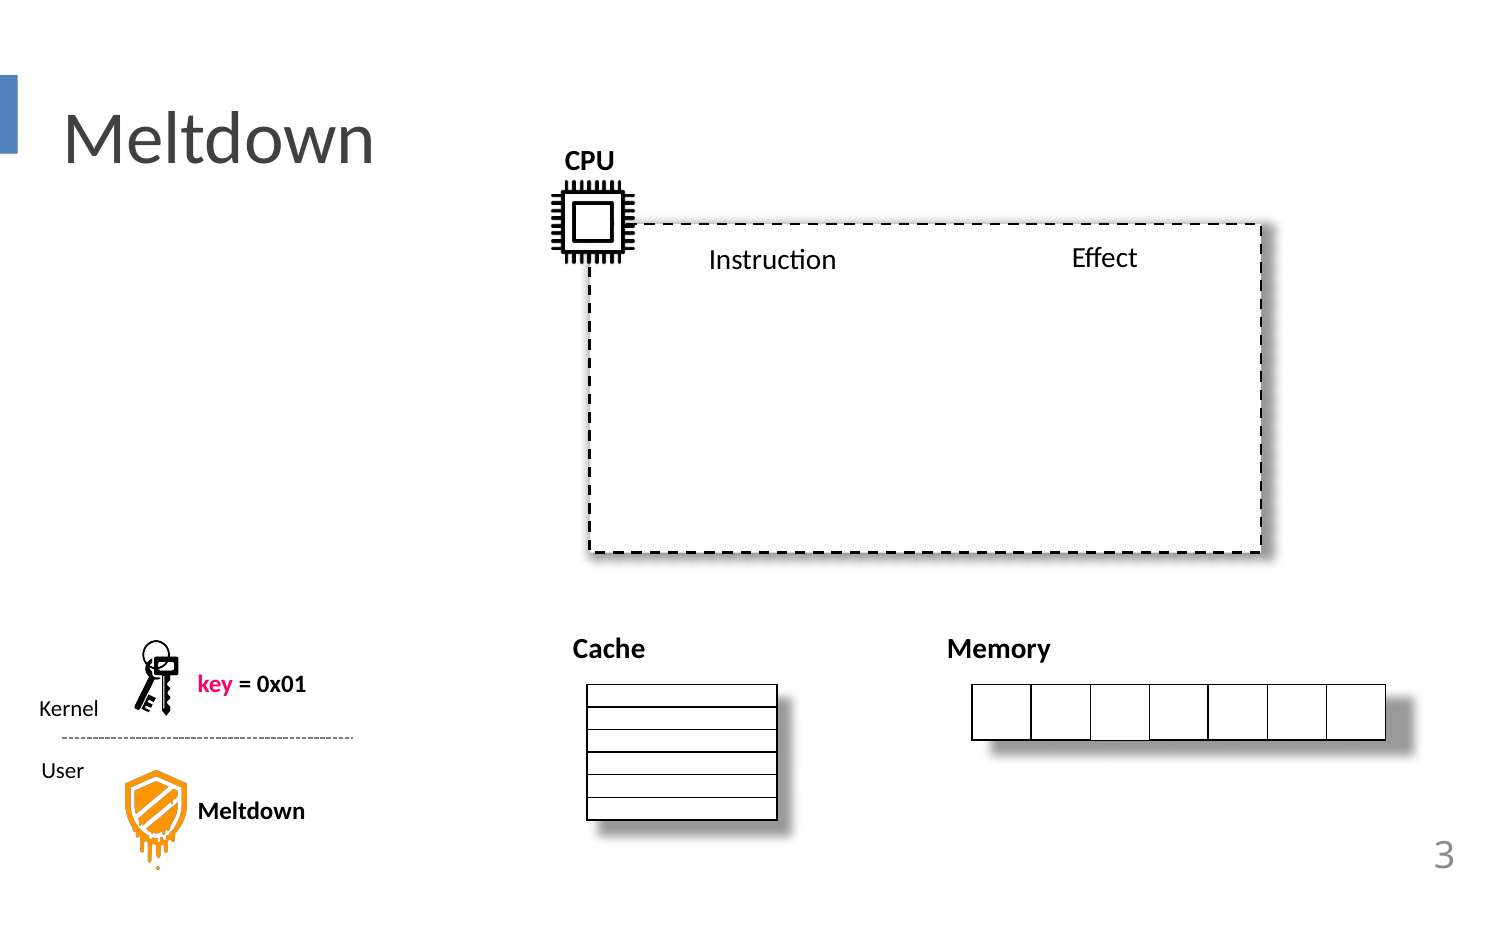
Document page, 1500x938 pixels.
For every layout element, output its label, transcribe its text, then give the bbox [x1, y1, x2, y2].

table_cell [588, 730, 776, 751]
text_box Instruction [677, 233, 868, 283]
text_box Effect [1022, 230, 1187, 281]
text_box CPU [517, 134, 662, 184]
slide_number 3 [1364, 831, 1471, 877]
table_cell [588, 753, 776, 774]
picture [125, 770, 187, 870]
text_box key = 0x01 [187, 660, 371, 705]
table_cell [588, 708, 776, 729]
table_cell [588, 775, 776, 797]
table_header [1209, 685, 1267, 739]
picture [547, 176, 638, 267]
table_header [973, 685, 1030, 739]
table_cell [588, 798, 776, 819]
text_box Cache [537, 622, 682, 672]
picture [130, 640, 182, 717]
text_box Meltdown [191, 786, 371, 832]
table_header [588, 685, 776, 706]
text_box Memory [932, 622, 1104, 672]
title Meltdown [47, 46, 1500, 222]
table_header [1091, 685, 1149, 740]
text_box [588, 222, 1263, 555]
table_header [1327, 685, 1385, 739]
table_header [1150, 685, 1207, 739]
table_header [1032, 685, 1090, 739]
table_header [1268, 685, 1326, 739]
text_box User [14, 747, 111, 790]
text_box Kernel [5, 686, 134, 729]
